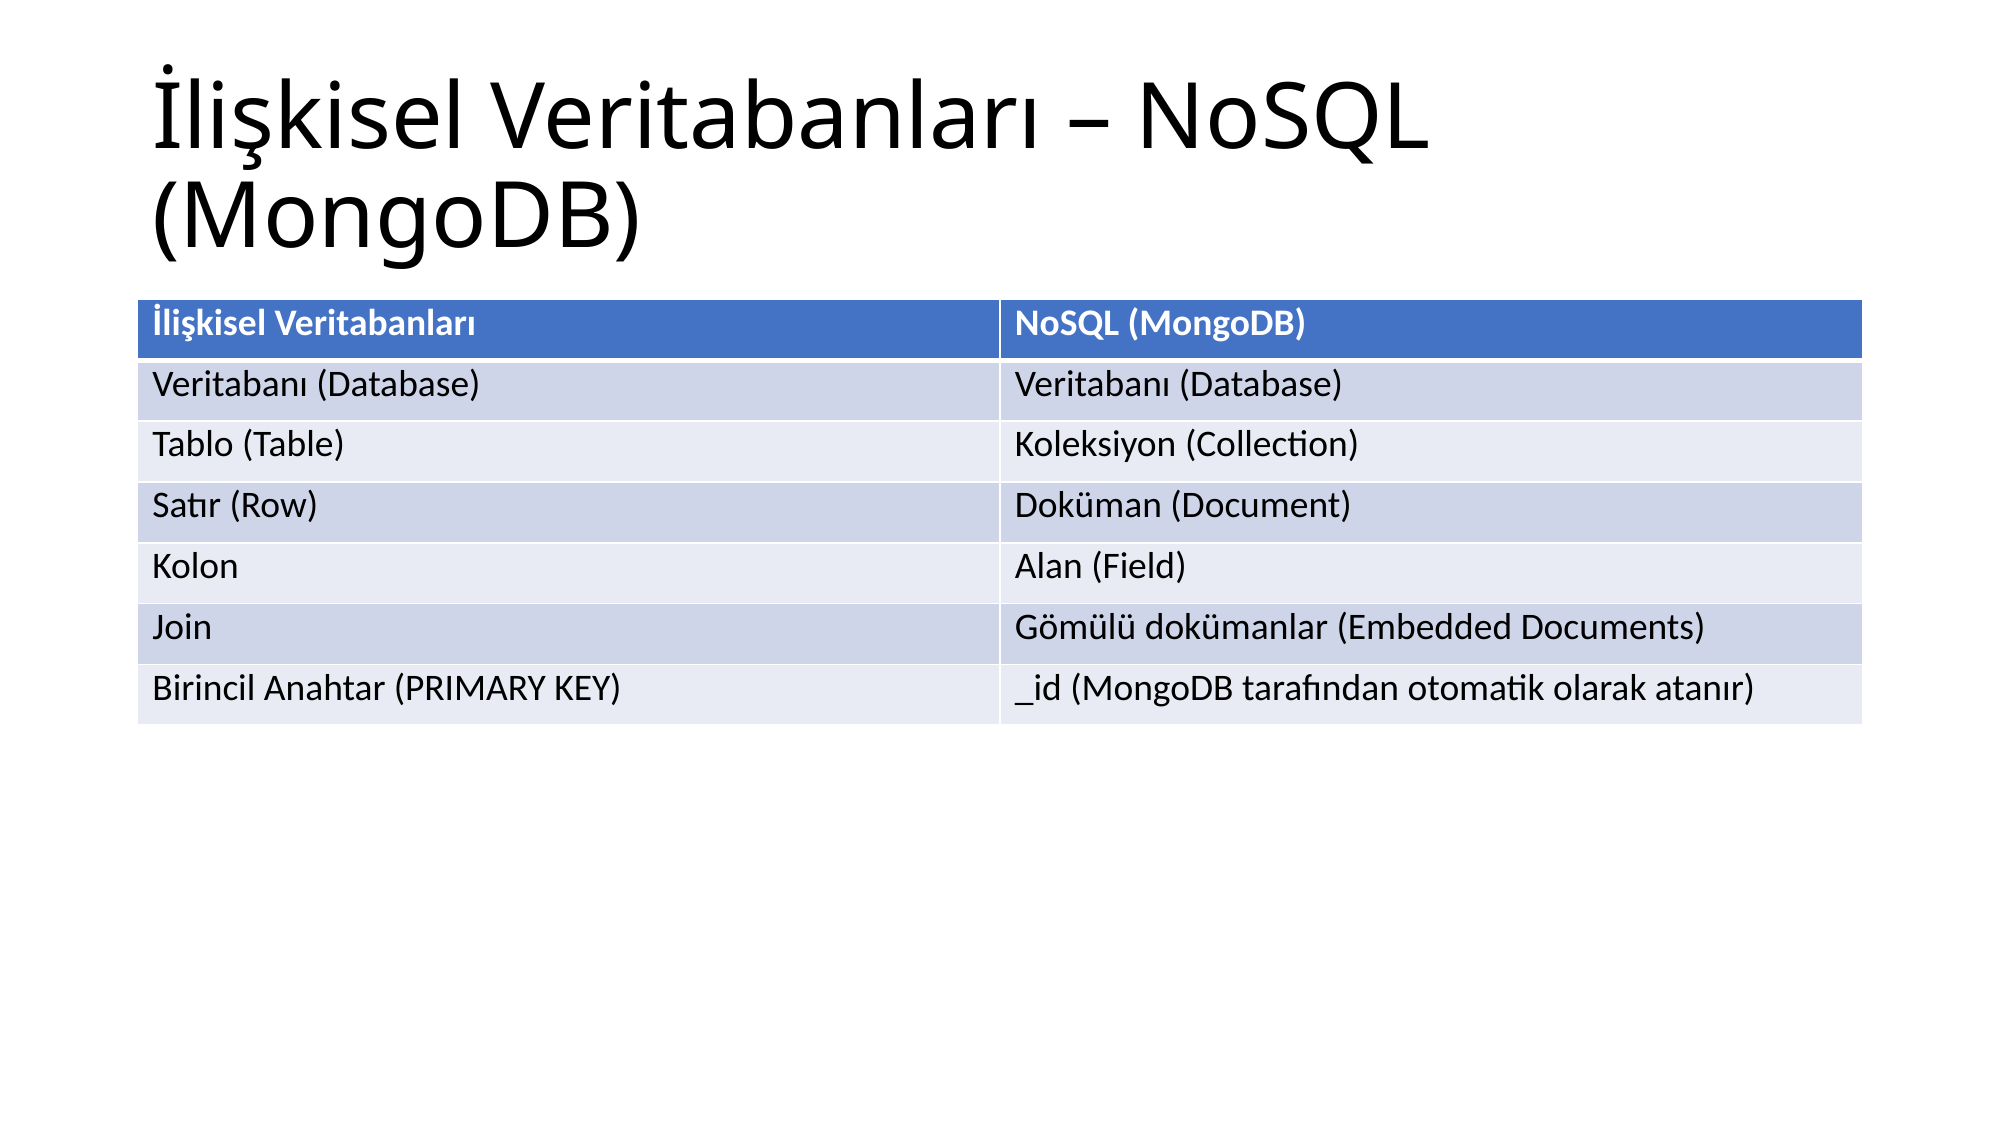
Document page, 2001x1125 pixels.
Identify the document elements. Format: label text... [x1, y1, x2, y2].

table_cell Koleksiyon (Collection) [1001, 422, 1862, 481]
table_cell Veritabanı (Database) [138, 363, 999, 420]
table_cell Doküman (Document) [1001, 483, 1862, 542]
table_header İlişkisel Veritabanları [138, 300, 999, 358]
table_cell Alan (Field) [1001, 544, 1862, 603]
table_cell Kolon [138, 544, 999, 603]
table_cell Join [138, 604, 999, 664]
table_header NoSQL (MongoDB) [1001, 300, 1862, 358]
table_cell Gömülü dokümanlar (Embedded Documents) [1001, 604, 1862, 664]
table_cell _id (MongoDB tarafından otomatik olarak atanır) [1001, 665, 1862, 724]
table_cell Satır (Row) [138, 483, 999, 542]
title İlişkisel Veritabanları – NoSQL (MongoDB) [137, 59, 1863, 278]
table_cell Veritabanı (Database) [1001, 363, 1862, 420]
table_cell Birincil Anahtar (PRIMARY KEY) [138, 665, 999, 724]
table_cell Tablo (Table) [138, 422, 999, 481]
